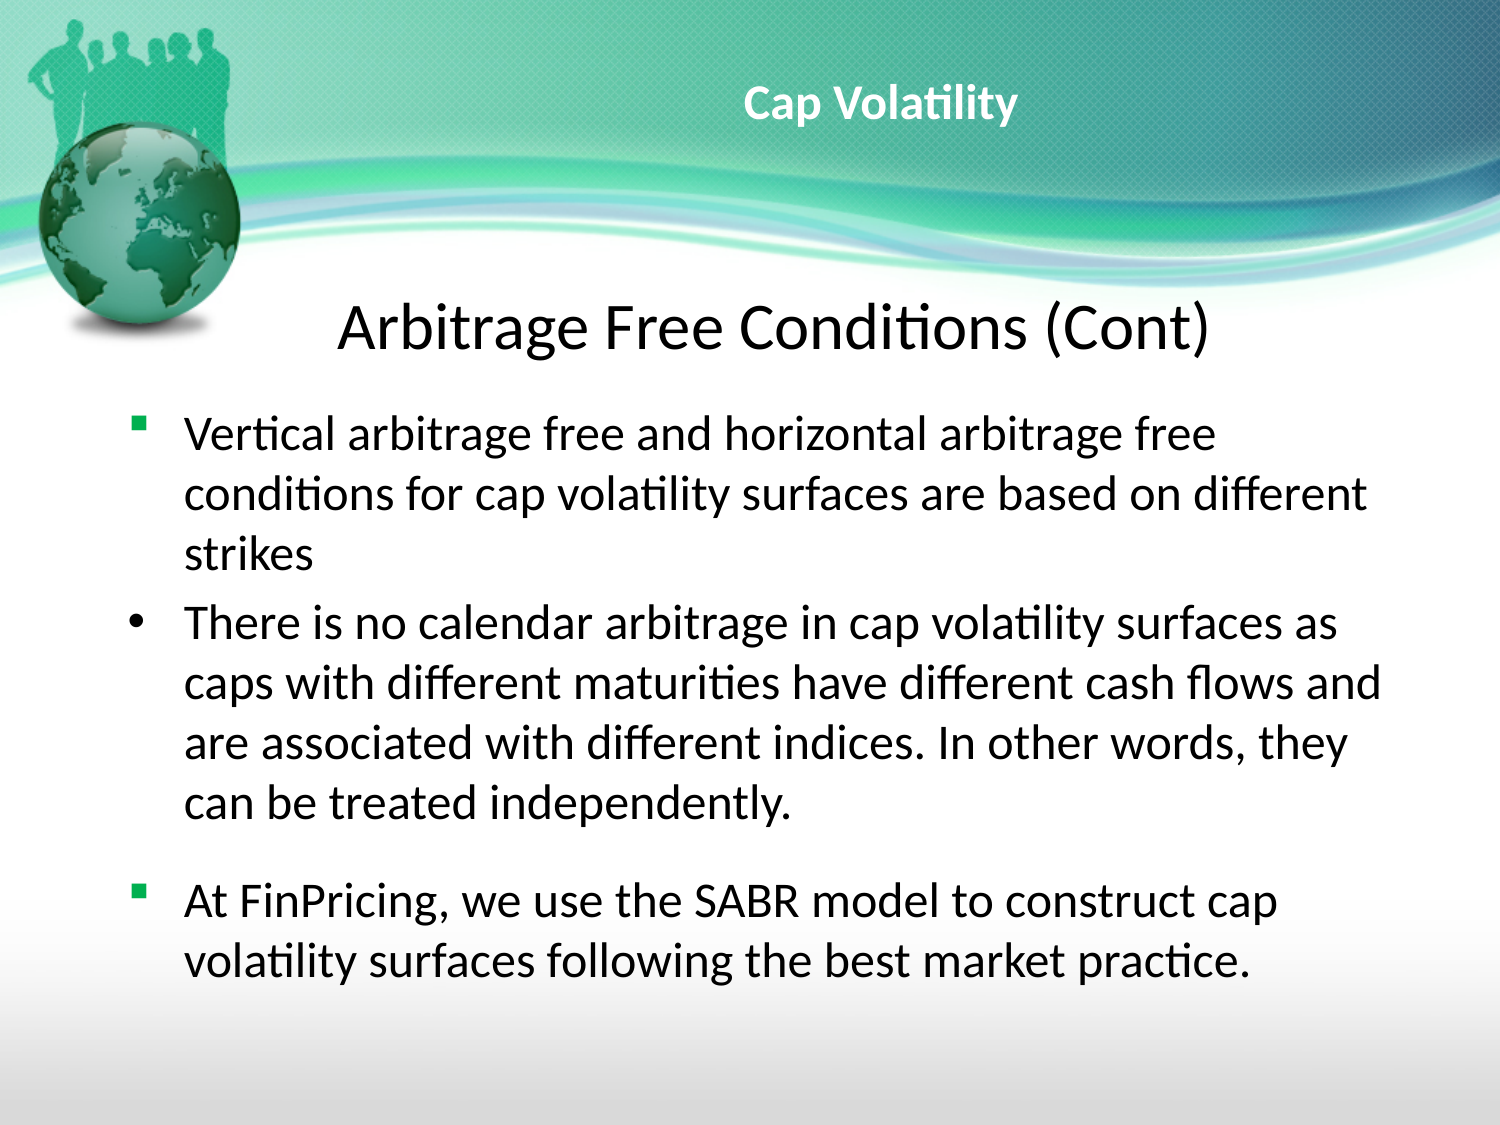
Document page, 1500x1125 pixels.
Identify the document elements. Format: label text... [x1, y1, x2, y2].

picture [0, 0, 1500, 1125]
list Arbitrage Free Conditions (Cont) Vertical arbitrage free and horizontal arbitrage free conditions for cap volatility surfaces are based on different strikes There is no calendar arbitrage in cap volatility surfaces as caps with different maturities have different cash flows and are associated with different indices. In other words, they can be treated independently. At FinPricing, we use the SABR model to construct cap volatility surfaces following the best market practice. [112, 275, 1438, 1063]
title Cap Volatility [287, 5, 1475, 194]
